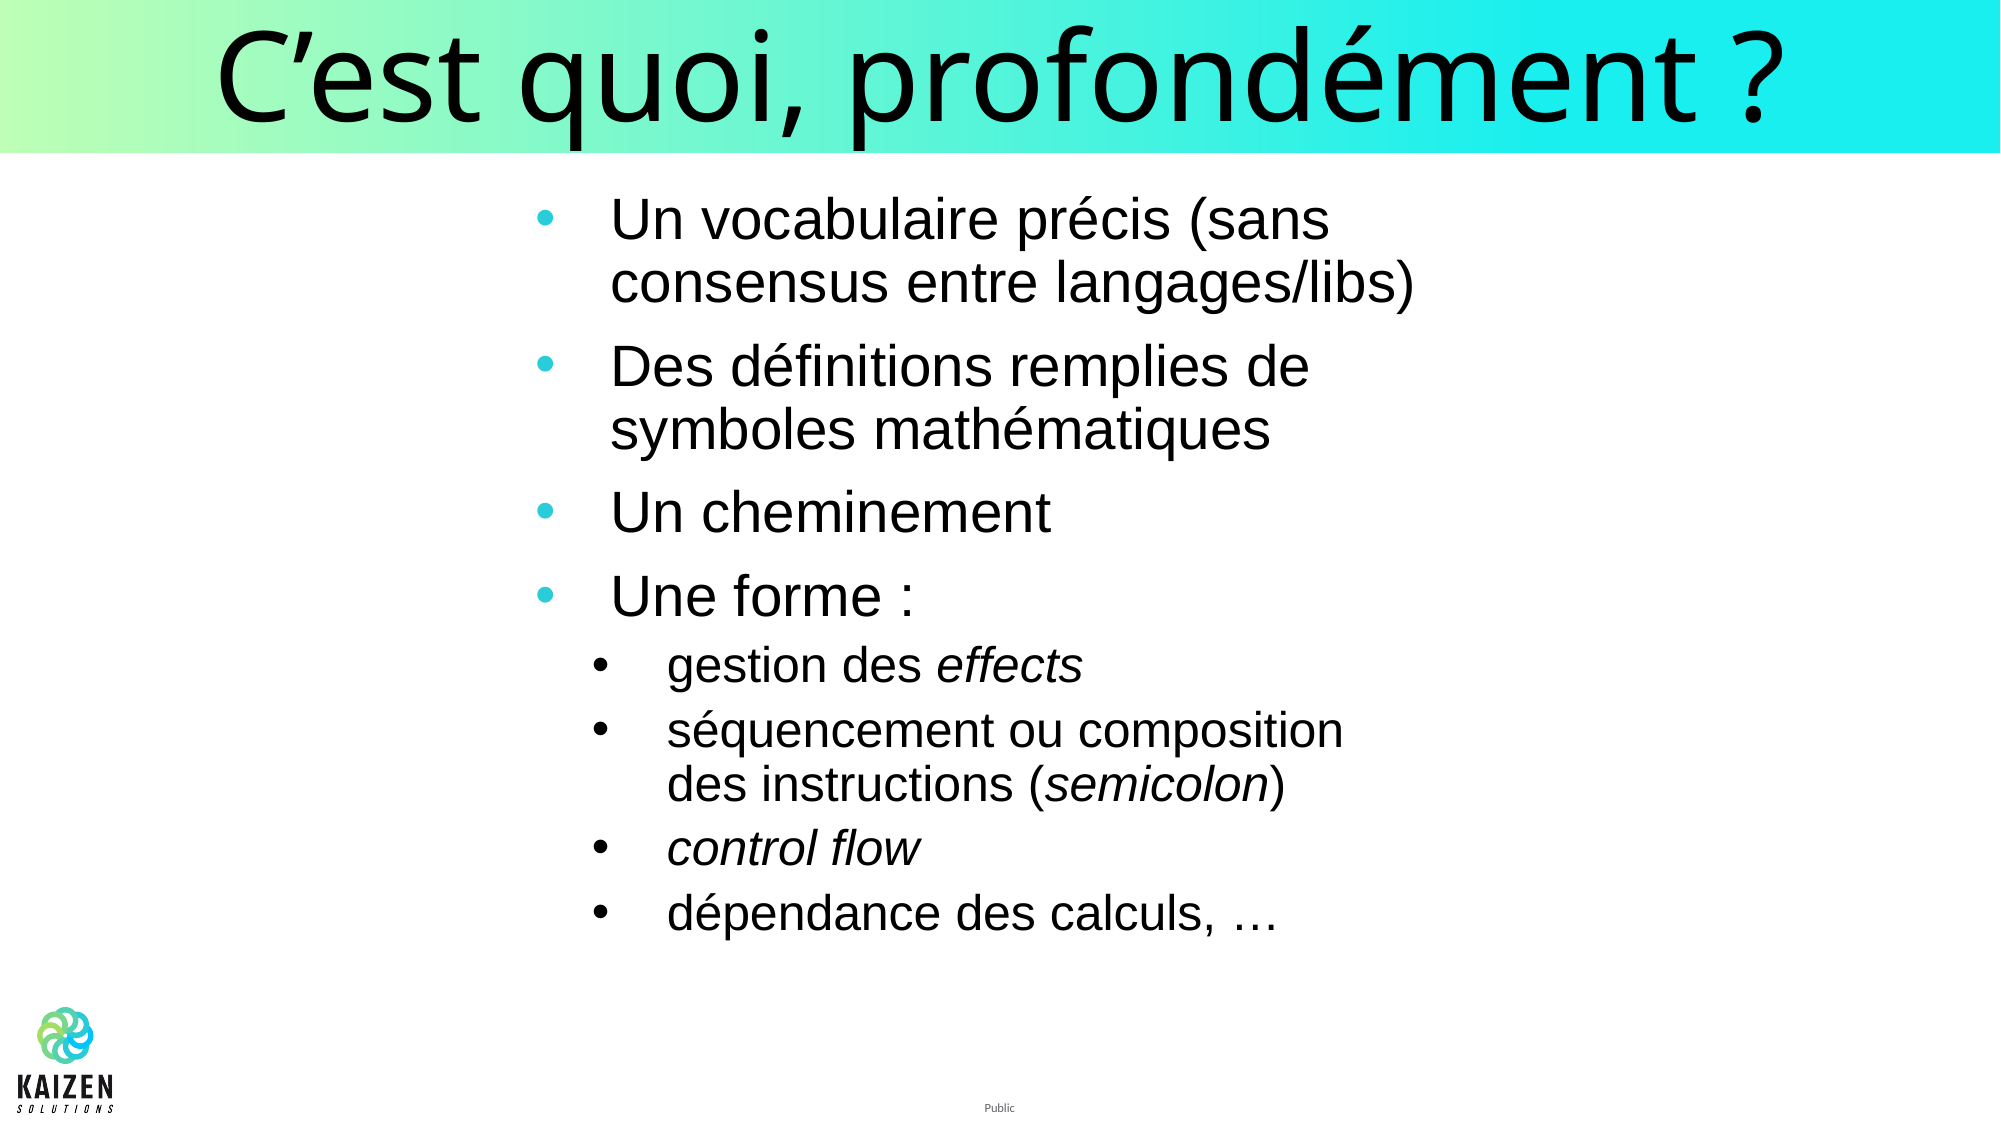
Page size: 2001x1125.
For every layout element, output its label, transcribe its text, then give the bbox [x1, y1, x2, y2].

title C’est quoi, profondément ? [0, 34, 2000, 127]
picture [9, 1005, 121, 1118]
list Un vocabulaire précis (sans consensus entre langages/libs) Des définitions remplies de symboles mathématiques Un cheminement Une forme : gestion des effects séquencement ou composition des instructions (semicolon) control flow dépendance des calculs, … [520, 181, 1438, 999]
